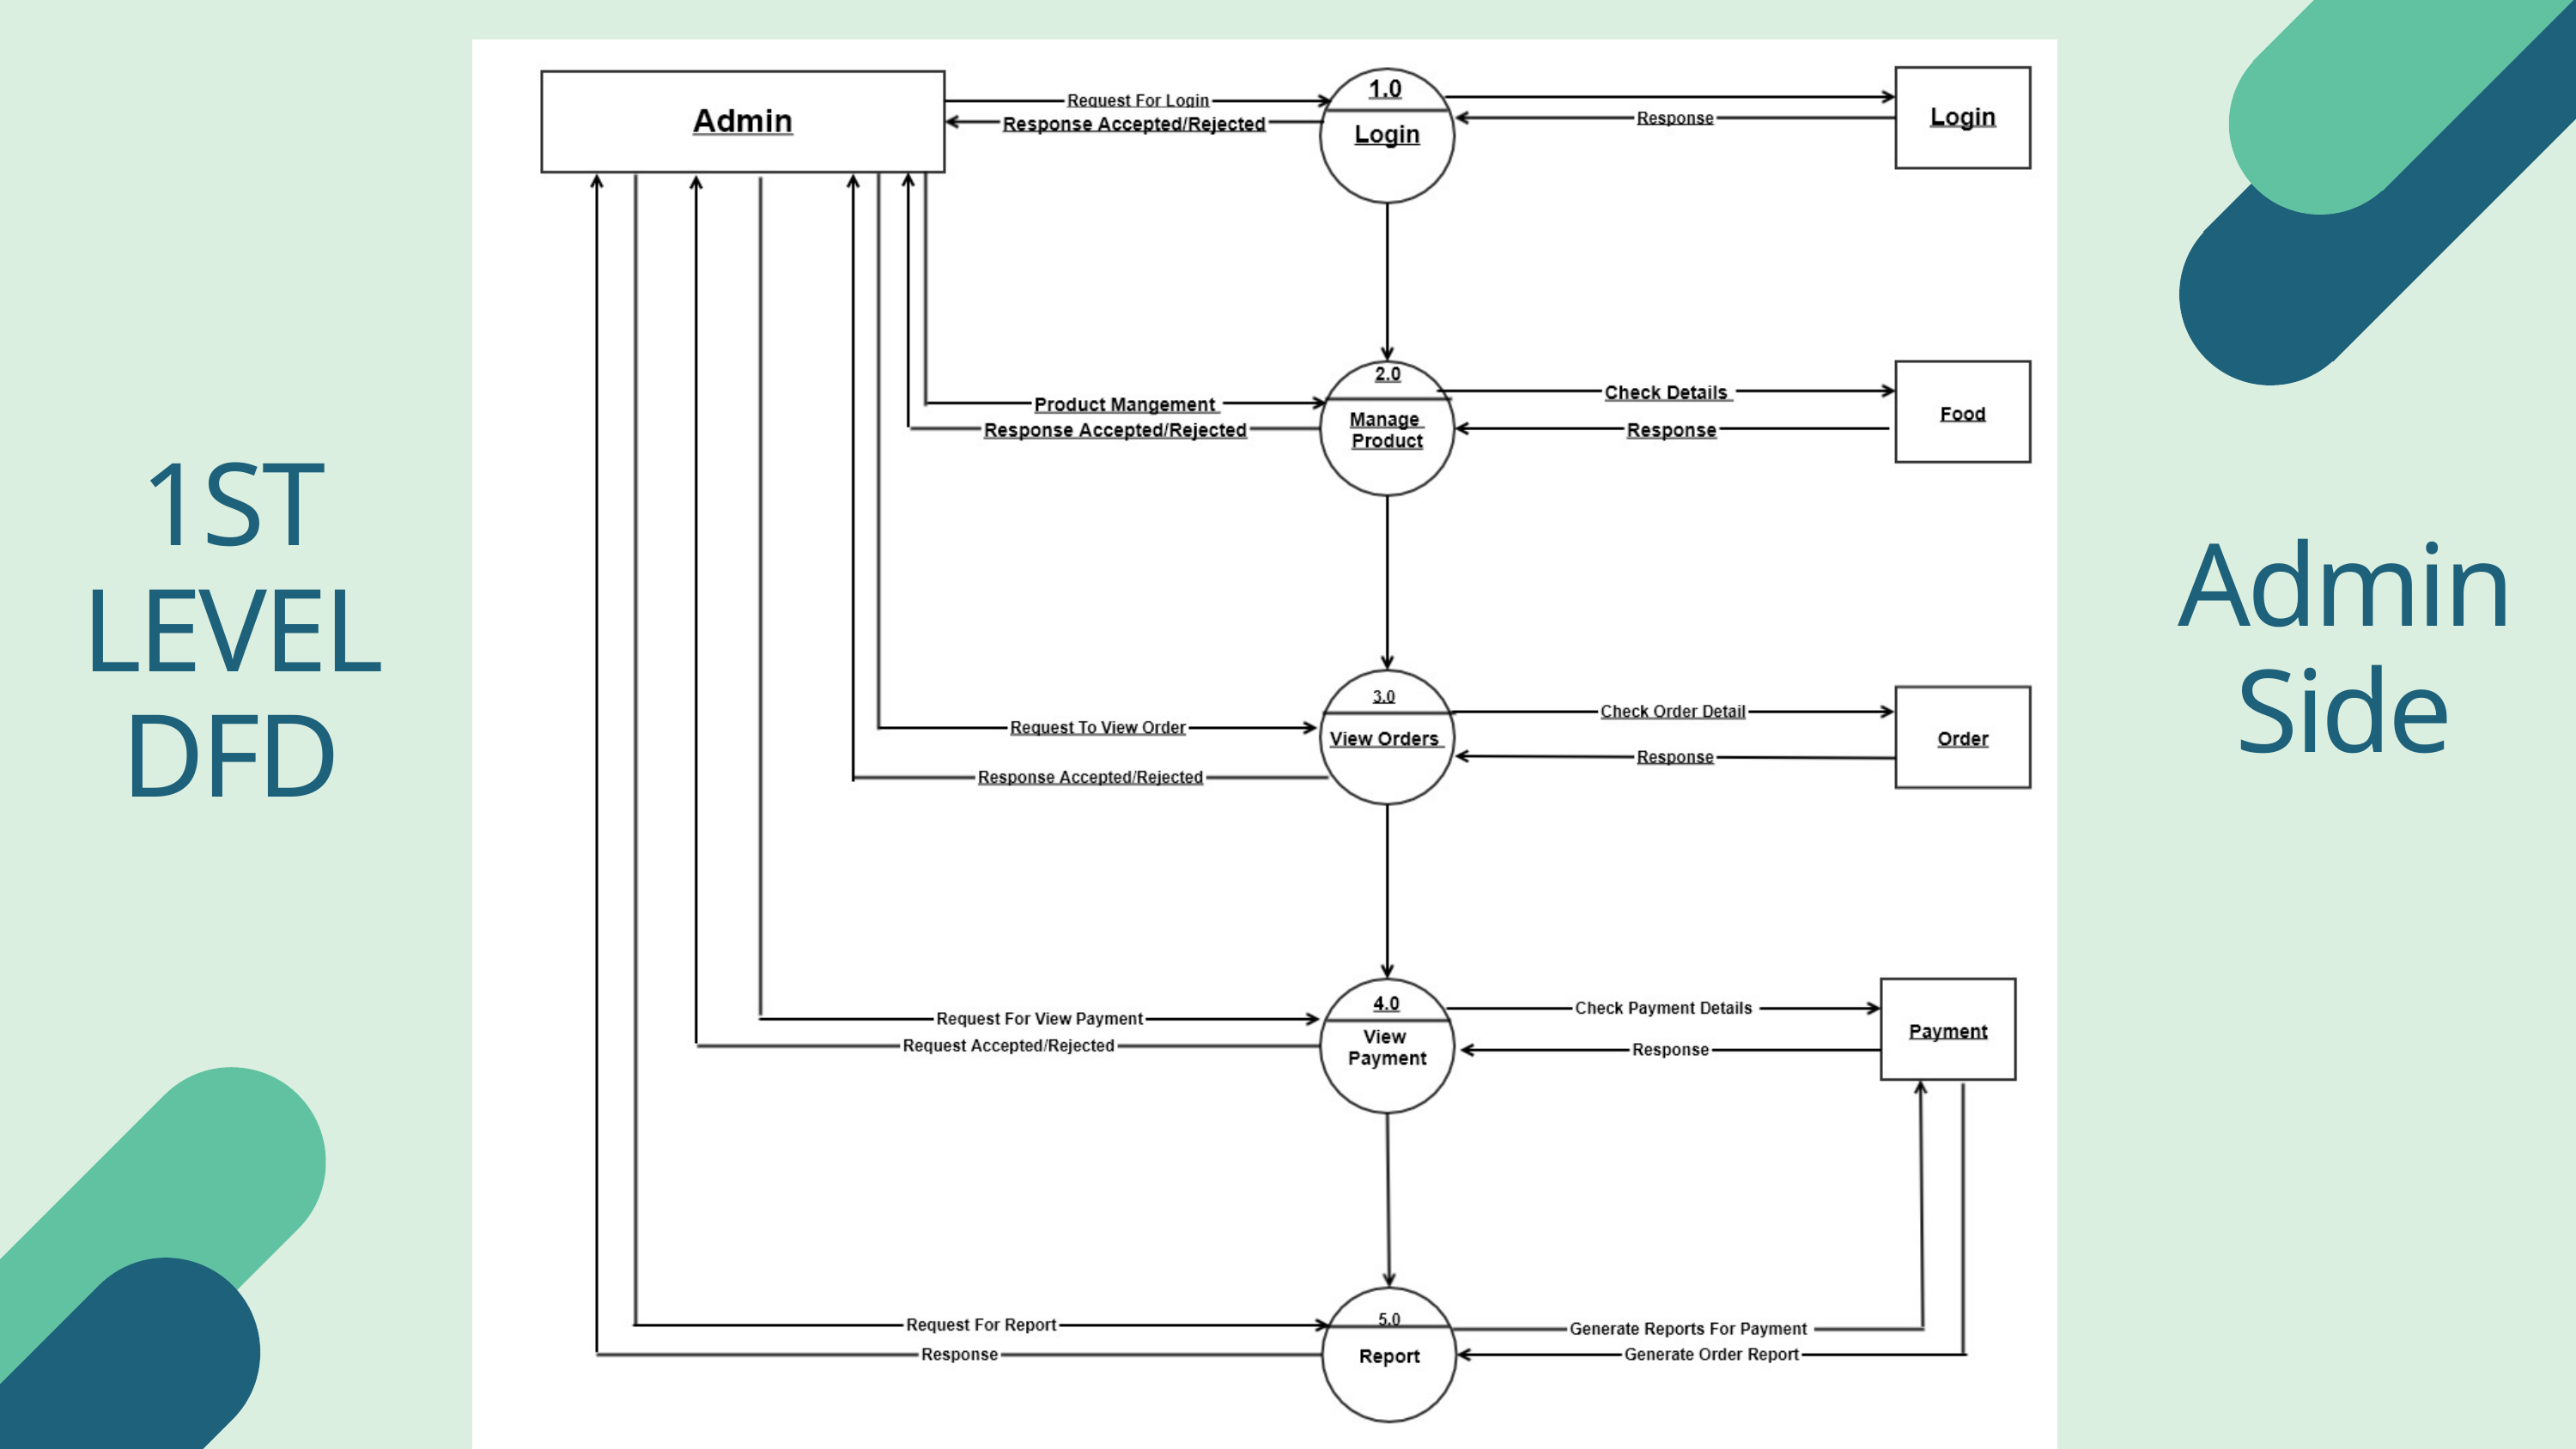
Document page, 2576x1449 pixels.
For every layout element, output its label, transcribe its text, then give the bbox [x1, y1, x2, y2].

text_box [0, 1016, 377, 1449]
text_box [2126, 0, 2576, 439]
text_box Admin Side [2112, 523, 2576, 775]
picture [472, 39, 2058, 1449]
text_box 1ST LEVEL DFD [0, 442, 463, 821]
